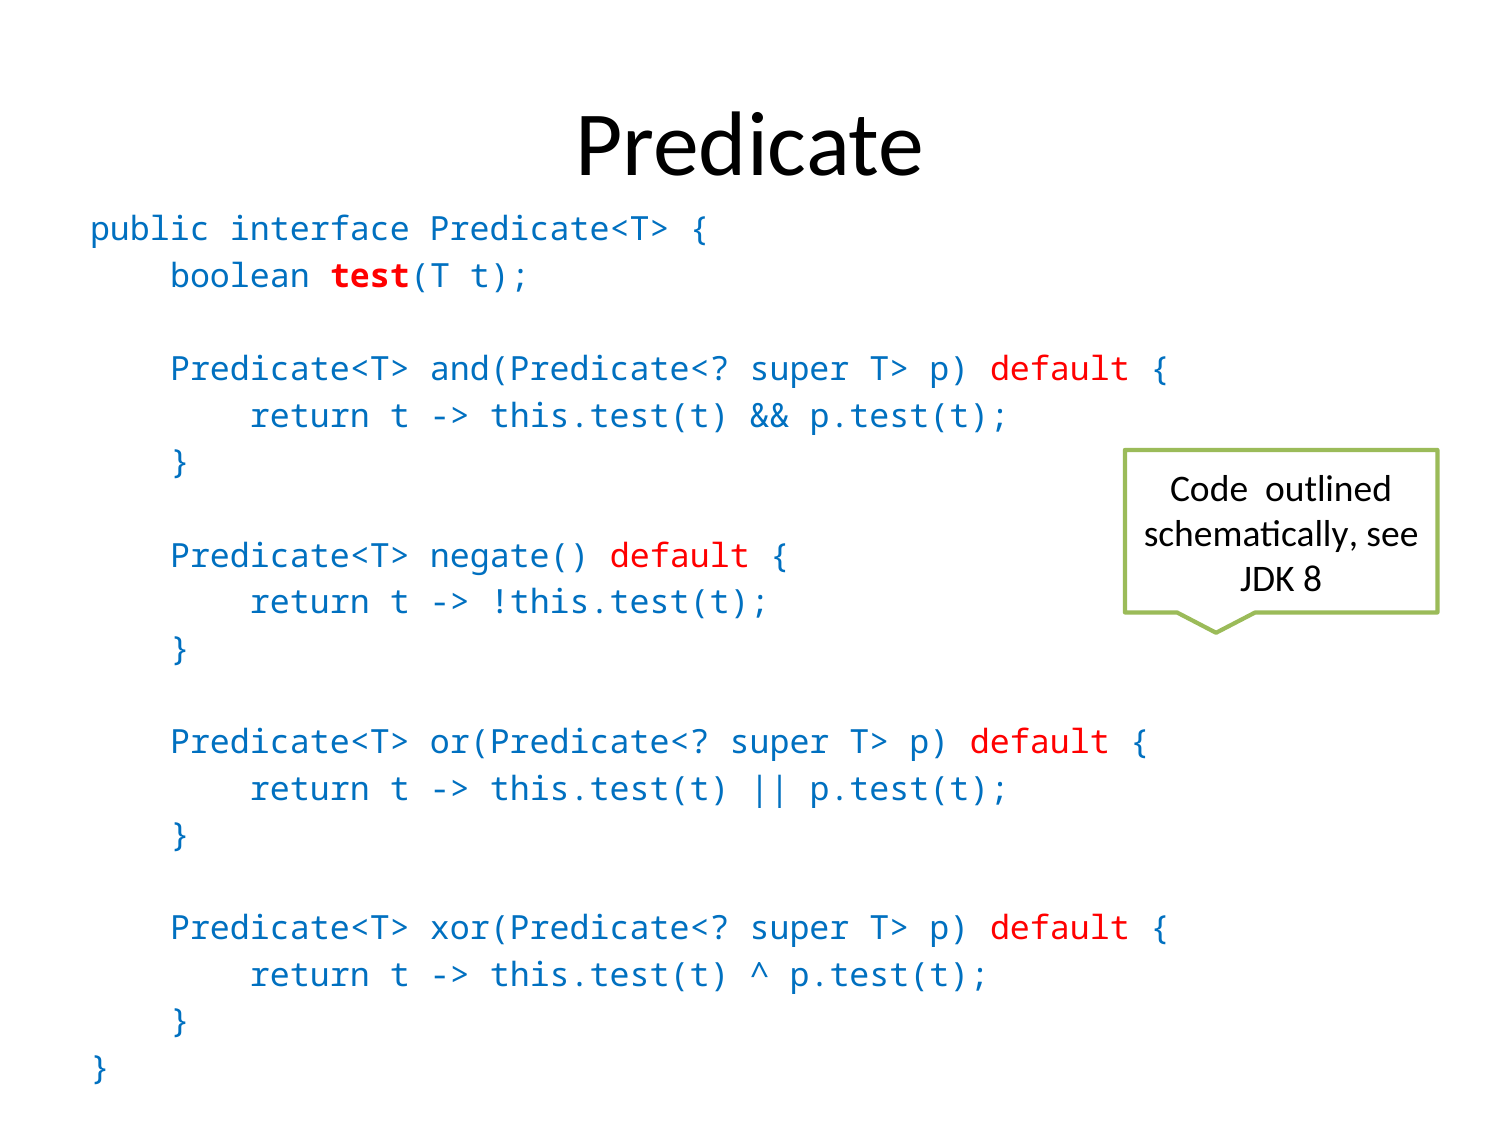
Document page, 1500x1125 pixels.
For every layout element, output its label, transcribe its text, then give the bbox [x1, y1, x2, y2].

list public interface Predicate<T> { boolean test(T t); Predicate<T> and(Predicate<? super T> p) default { return t -> this.test(t) && p.test(t); } Predicate<T> negate() default { return t -> !this.test(t); } Predicate<T> or(Predicate<? super T> p) default { return t -> this.test(t) || p.test(t); } Predicate<T> xor(Predicate<? super T> p) default { return t -> this.test(t) ^ p.test(t); } } [75, 200, 1425, 1125]
title Predicate [75, 45, 1425, 200]
text_box Code outlined schematically, see JDK 8 [1122, 447, 1440, 635]
